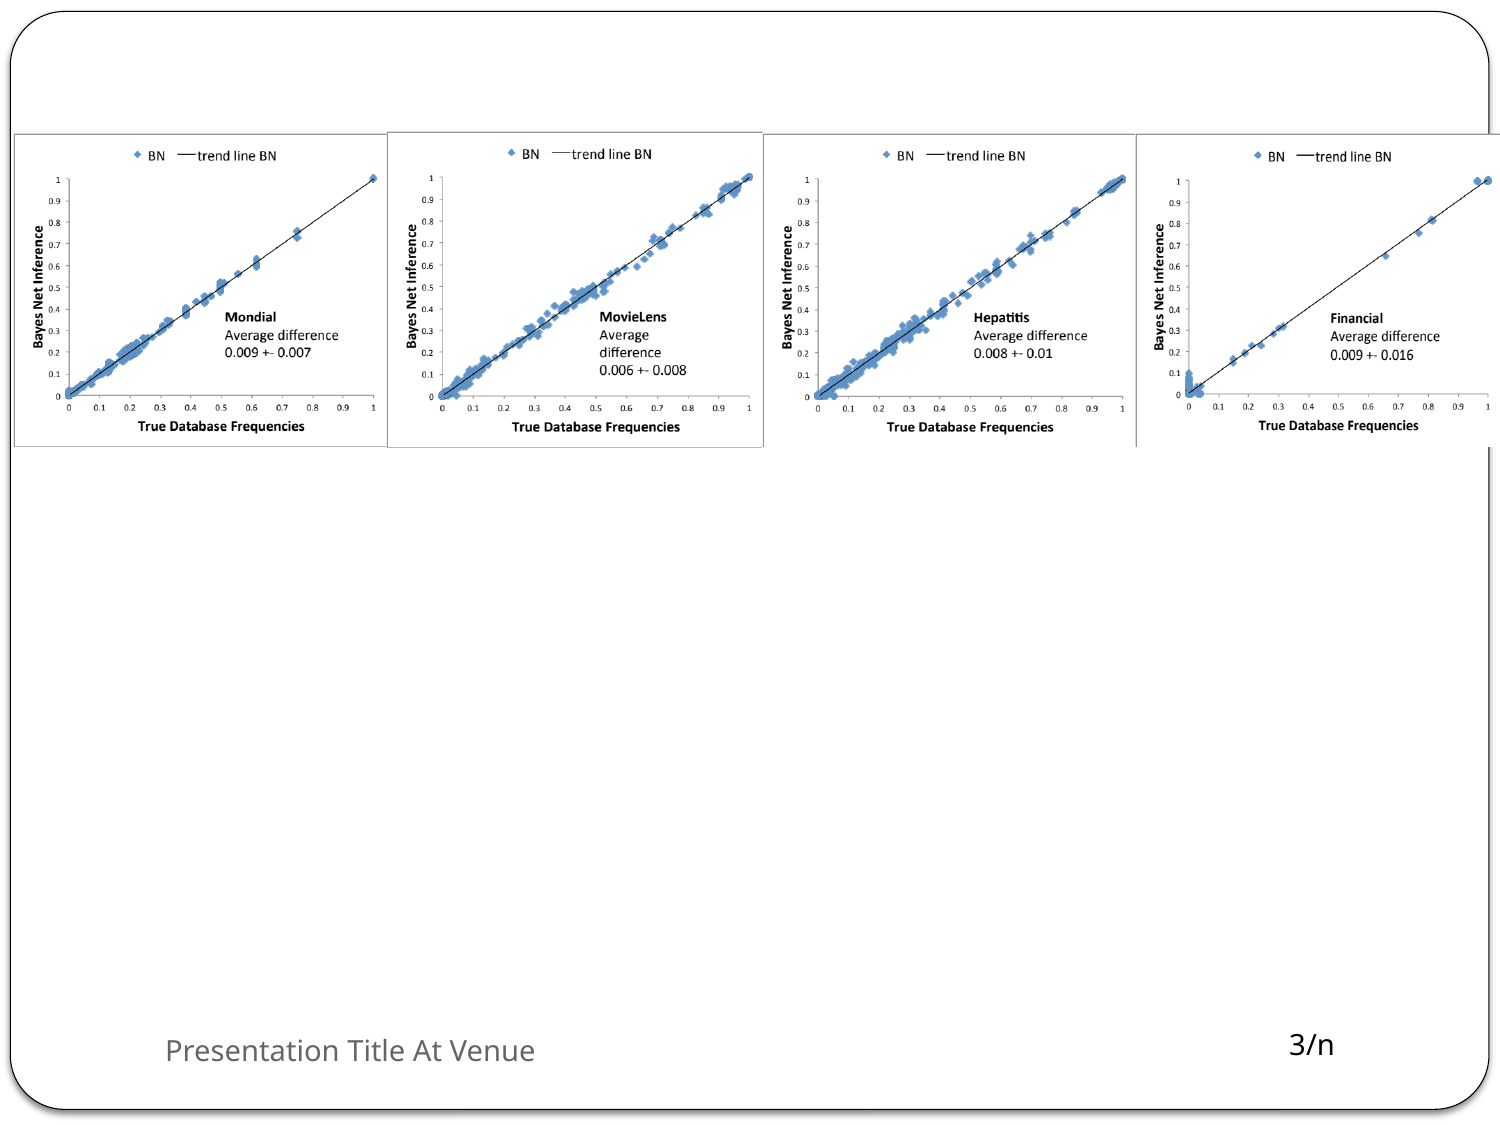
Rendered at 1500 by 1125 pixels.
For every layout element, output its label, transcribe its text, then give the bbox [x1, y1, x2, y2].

footer Presentation Title At Venue [150, 1012, 800, 1088]
picture [13, 131, 1500, 448]
